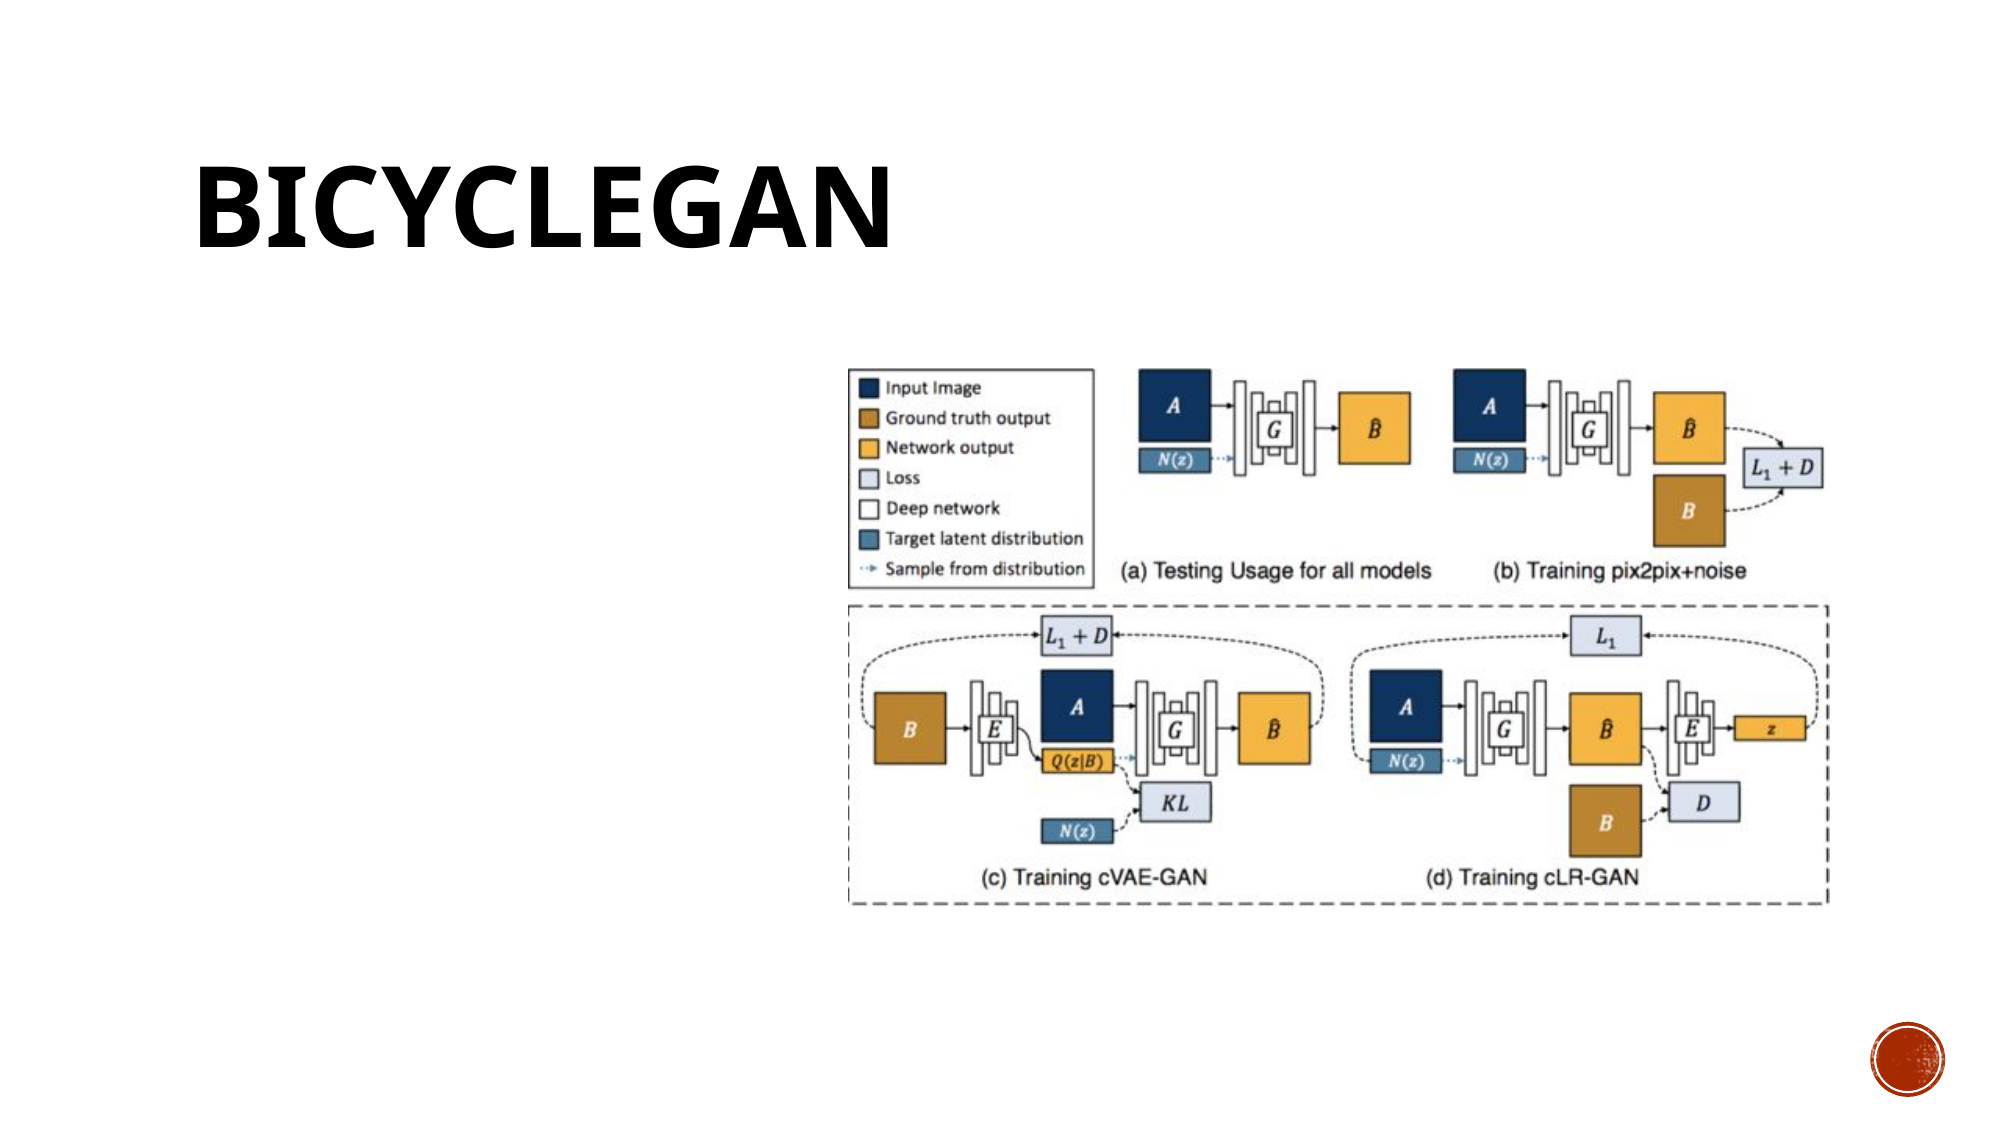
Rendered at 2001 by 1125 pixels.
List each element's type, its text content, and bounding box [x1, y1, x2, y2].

title BicycleGAN [175, 79, 1025, 344]
picture [848, 368, 1830, 907]
